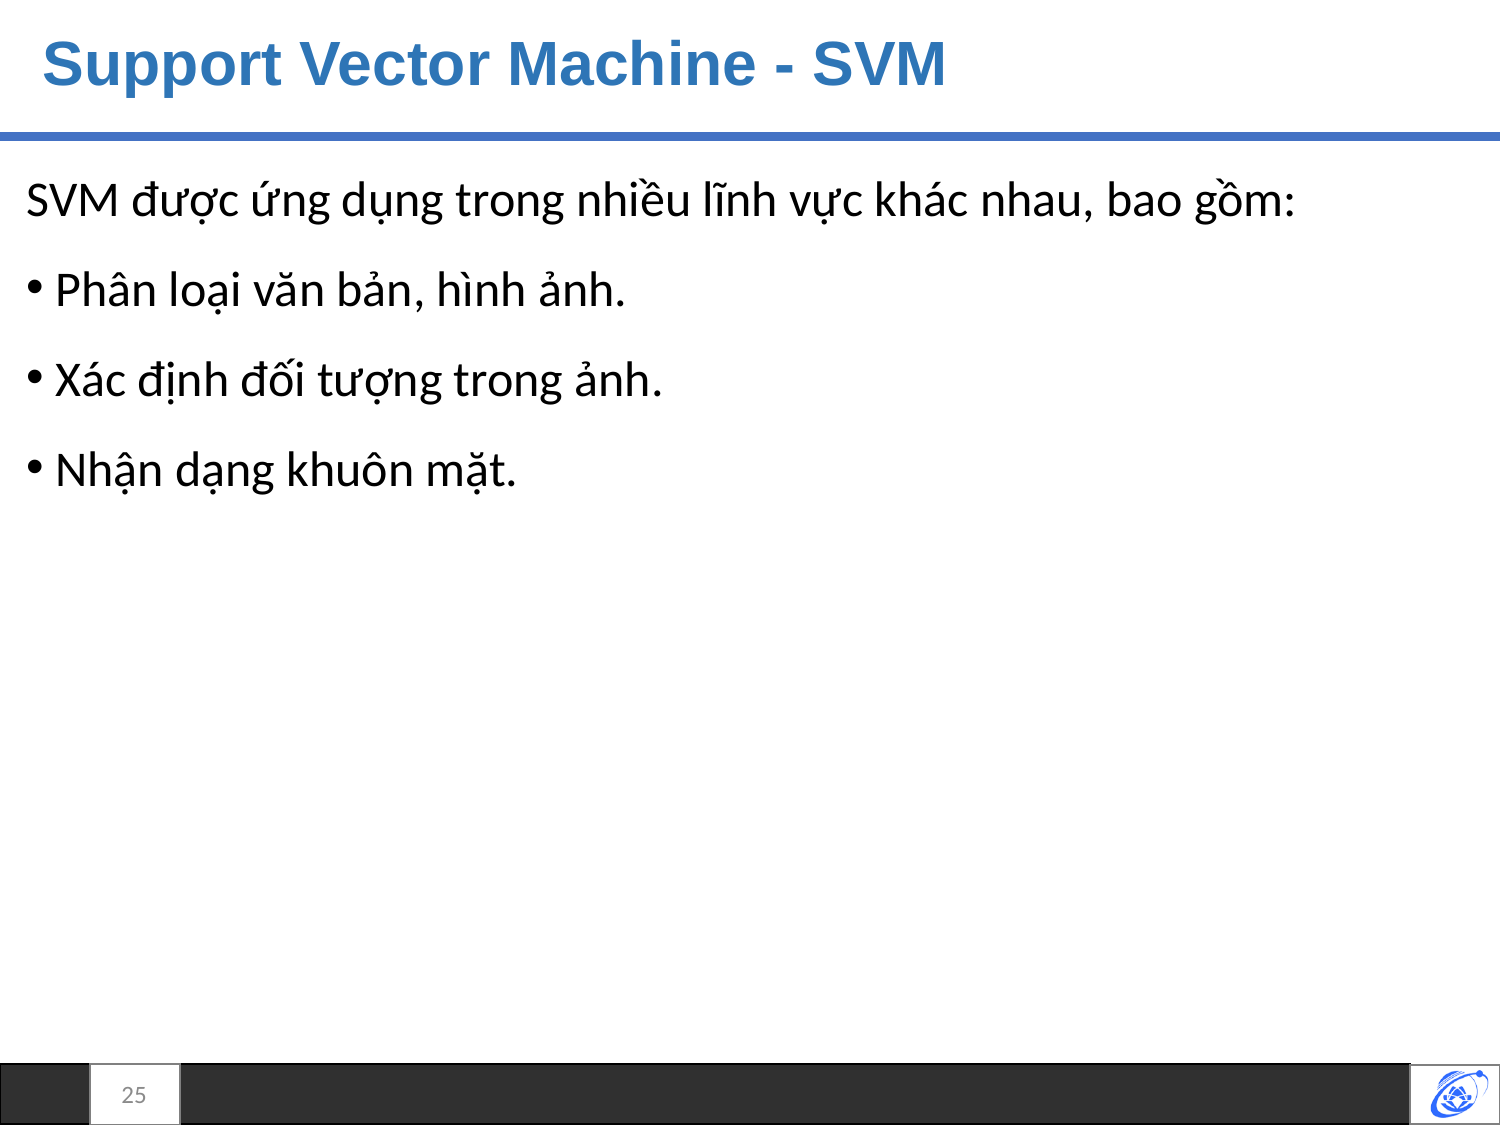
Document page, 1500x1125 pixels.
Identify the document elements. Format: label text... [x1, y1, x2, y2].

text_box SVM được ứng dụng trong nhiều lĩnh vực khác nhau, bao gồm: Phân loại văn bản, hình ảnh. Xác định đối tượng trong ảnh. Nhận dạng khuôn mặt. [11, 158, 1486, 504]
slide_number 25 [95, 1063, 162, 1124]
title Support Vector Machine - SVM [27, 23, 1376, 108]
picture [1426, 1053, 1495, 1125]
